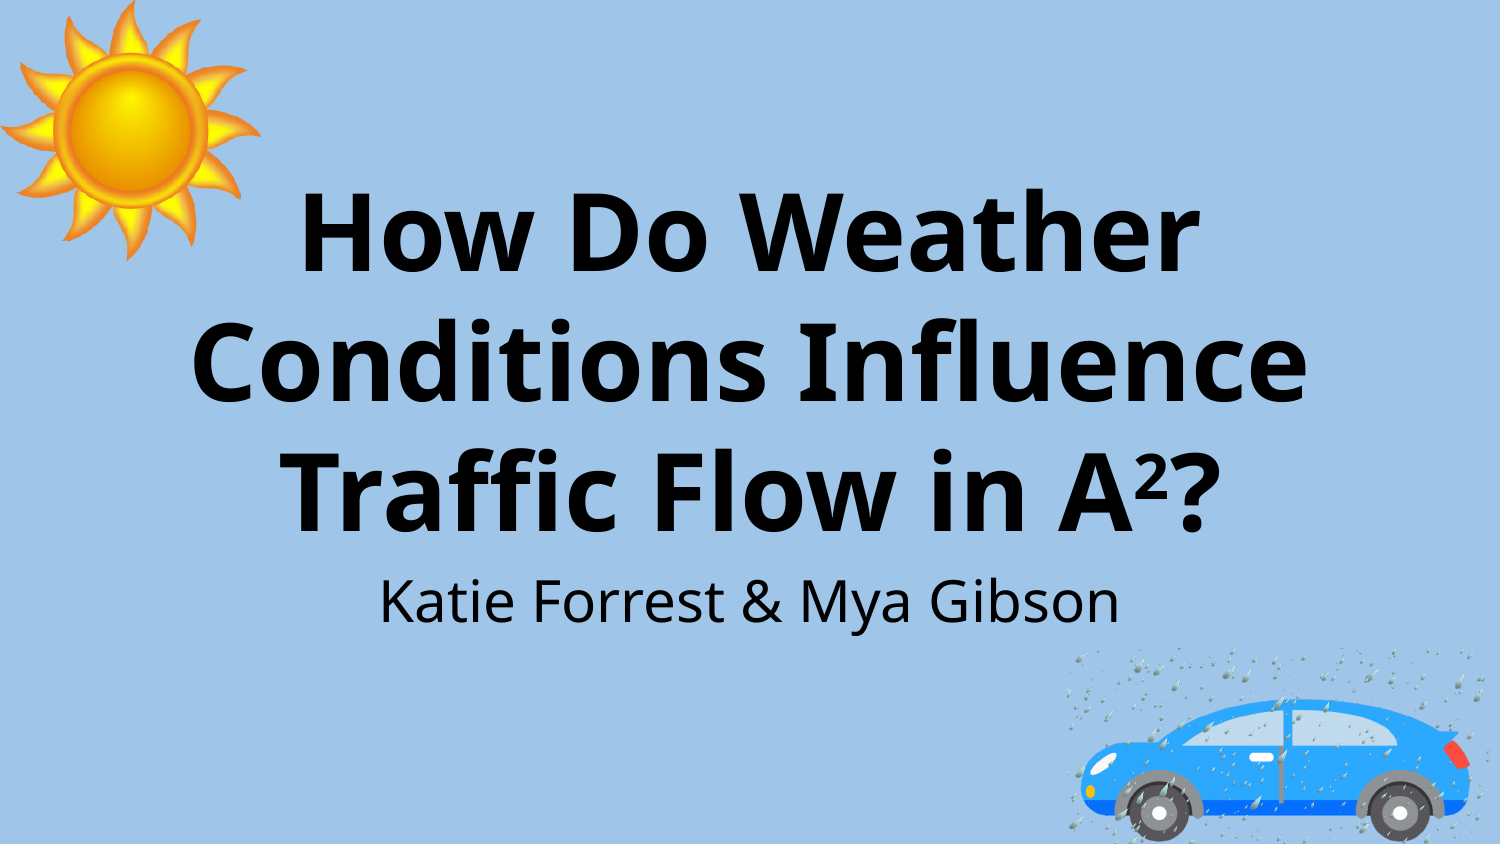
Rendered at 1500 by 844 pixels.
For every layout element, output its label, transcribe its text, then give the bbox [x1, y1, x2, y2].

picture [0, 0, 261, 261]
picture [1058, 557, 1500, 844]
subtitle Katie Forrest & Mya Gibson [51, 549, 1449, 680]
title How Do Weather Conditions Influence Traffic Flow in A2? [51, 153, 1449, 549]
